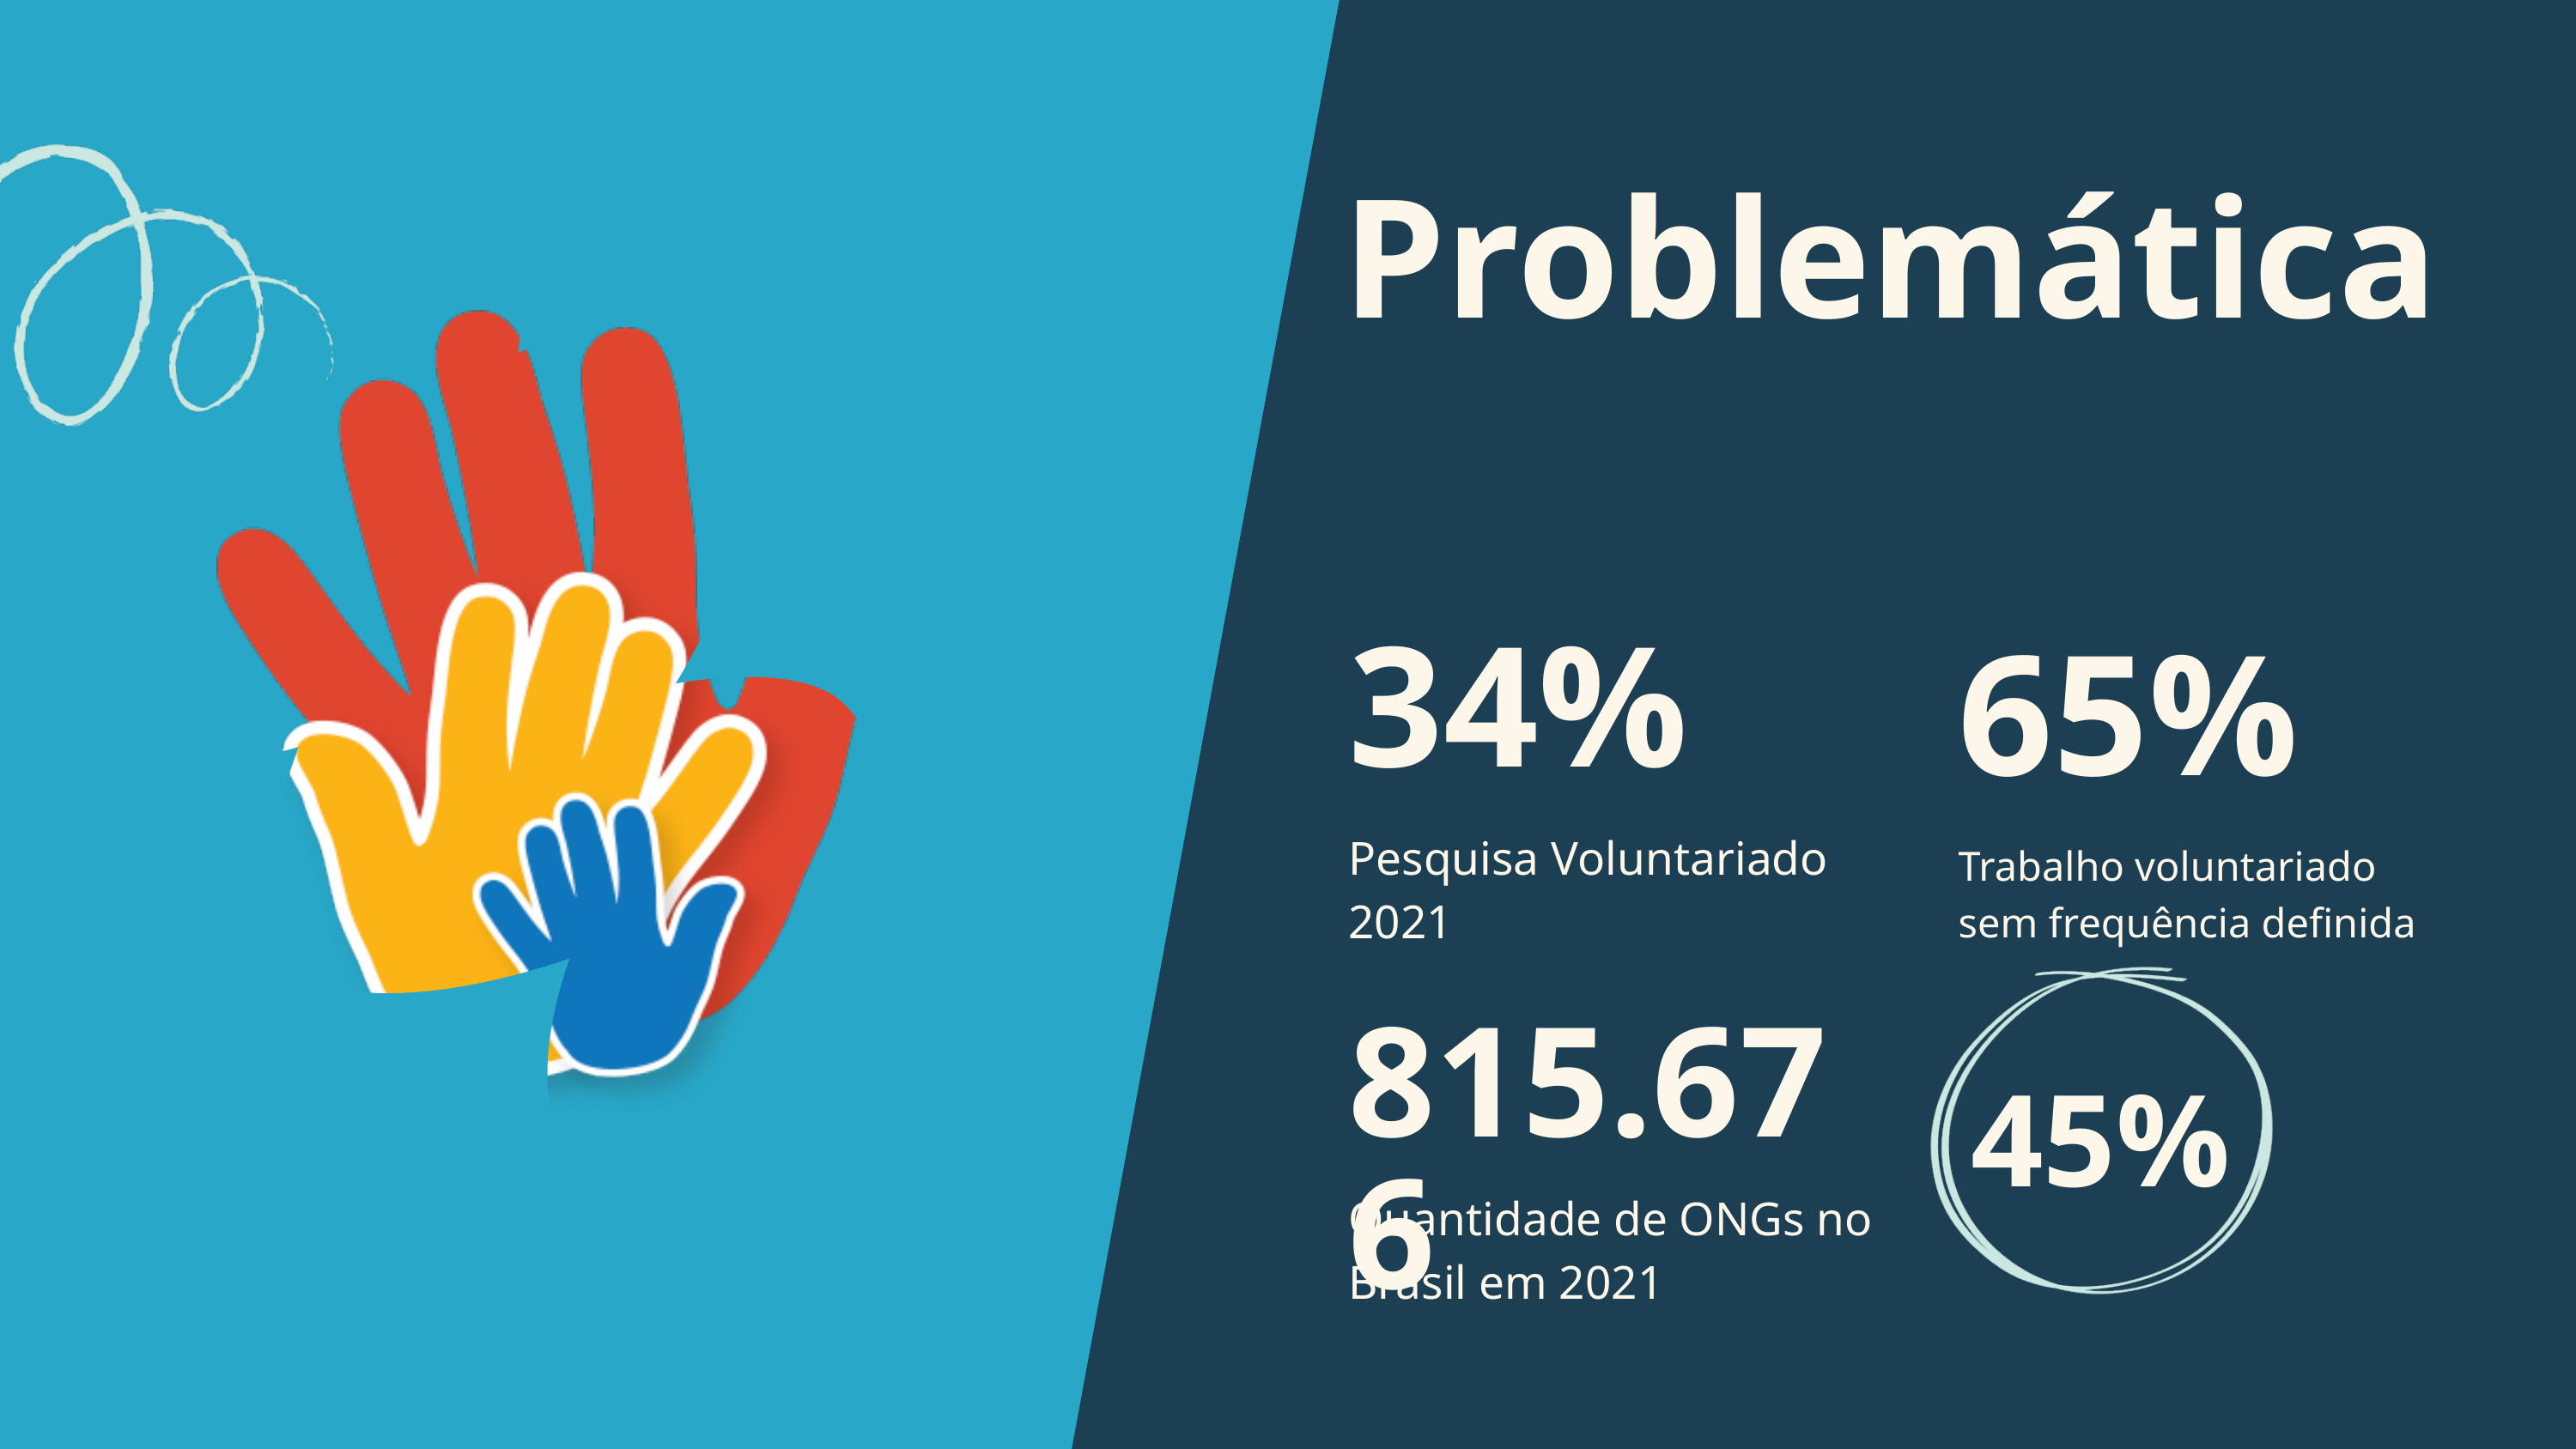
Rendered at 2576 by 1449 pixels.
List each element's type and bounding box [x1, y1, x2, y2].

text_box [1348, 615, 1880, 944]
text_box [1211, 0, 2576, 1449]
text_box [0, 144, 334, 458]
text_box [1958, 623, 2432, 941]
text_box [131, 229, 1015, 1220]
text_box [1348, 999, 1880, 1304]
